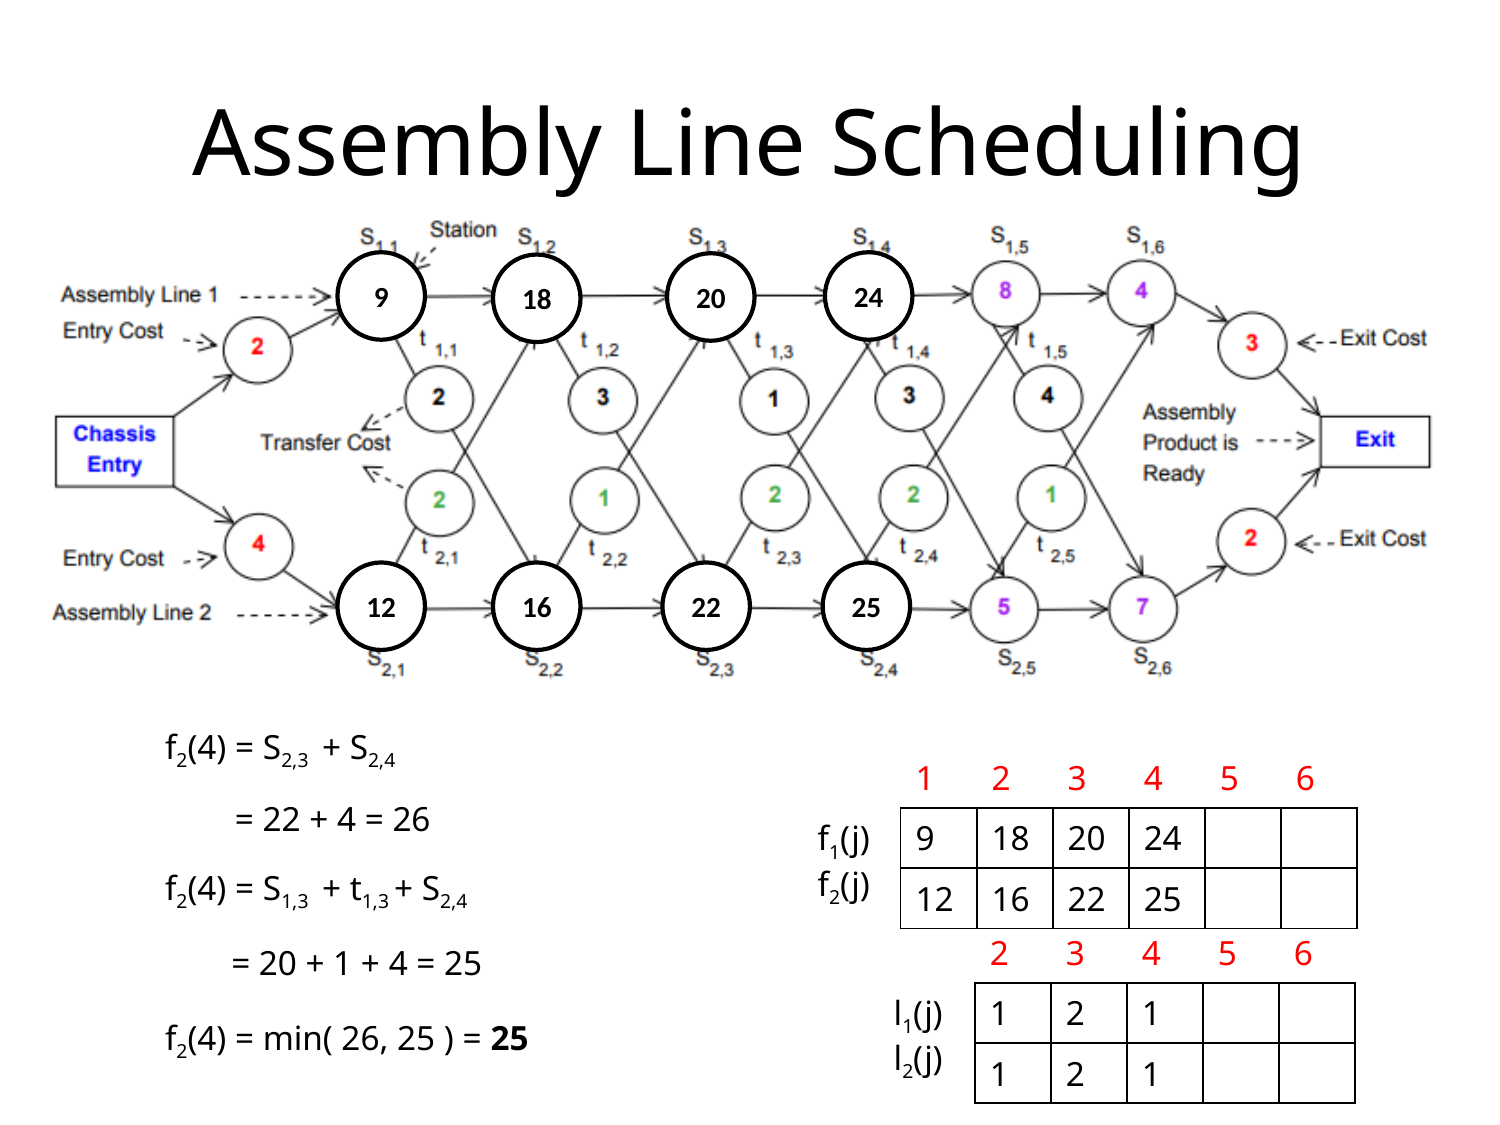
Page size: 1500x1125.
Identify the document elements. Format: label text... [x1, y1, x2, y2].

table_header 6 [1279, 923, 1355, 982]
picture [49, 212, 1438, 699]
text_box f1(j) f2(j) [787, 810, 900, 916]
table_header 4 [1127, 923, 1203, 982]
table_cell [1206, 869, 1280, 923]
table_header 5 [1203, 923, 1279, 982]
table_cell 1 [1128, 984, 1202, 1042]
table_cell 18 [978, 809, 1052, 867]
title Assembly Line Scheduling [75, 45, 1425, 210]
table_cell [1204, 1044, 1278, 1102]
table_header 5 [1205, 748, 1281, 807]
table_cell 9 [901, 809, 976, 867]
table_header 6 [1281, 748, 1357, 807]
table_cell 22 [1054, 869, 1128, 923]
table_cell [1204, 984, 1278, 1042]
table_header 3 [1053, 748, 1129, 807]
table_cell 20 [1054, 809, 1128, 867]
table_cell 2 [1052, 1044, 1126, 1102]
table_header 2 [977, 748, 1053, 807]
table_cell 24 [1130, 809, 1204, 867]
table_header 1 [901, 748, 977, 807]
text_box f2(4) = S2,3 + S2,4 = 22 + 4 = 26 f2(4) = S1,3 + t1,3 + S2,4 = 20 + 1 + 4 = 25 f2(4) = min( 26, 25 ) = 25 [0, 249, 1500, 1125]
table_cell 16 [978, 869, 1052, 923]
table_cell [1282, 809, 1356, 867]
table_cell 12 [901, 869, 976, 928]
table_cell 1 [1128, 1044, 1202, 1102]
table_cell [1206, 809, 1280, 867]
table_cell [1280, 984, 1354, 1042]
text_box l1(j) l2(j) [862, 984, 975, 1091]
table_cell 2 [1052, 984, 1126, 1042]
table_cell [1280, 1044, 1354, 1102]
table_header 4 [1129, 748, 1205, 807]
table_cell 1 [976, 1044, 1050, 1102]
table_header 3 [1051, 923, 1127, 982]
table_header 2 [975, 923, 1051, 982]
table_cell 25 [1130, 869, 1204, 923]
table_cell 1 [976, 984, 1050, 1042]
table_cell [1282, 869, 1356, 928]
